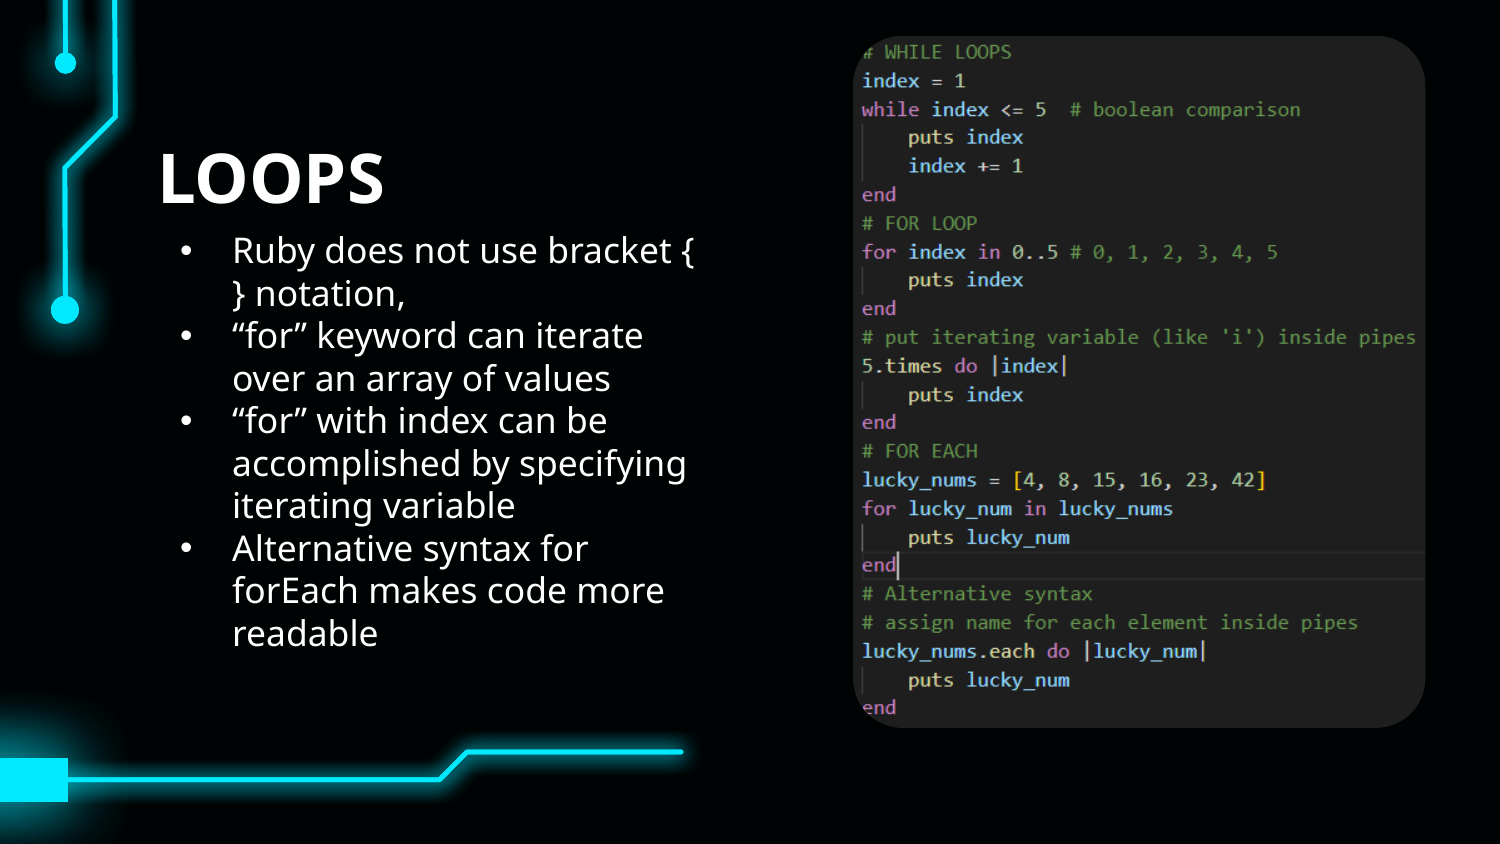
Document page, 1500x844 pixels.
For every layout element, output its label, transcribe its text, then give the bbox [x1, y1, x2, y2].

subtitle Ruby does not use bracket { } notation, “for” keyword can iterate over an array of values “for” with index can be accomplished by specifying iterating variable Alternative syntax for forEach makes code more readable [142, 228, 715, 650]
picture [852, 35, 1426, 729]
title LOOPS [142, 128, 715, 228]
